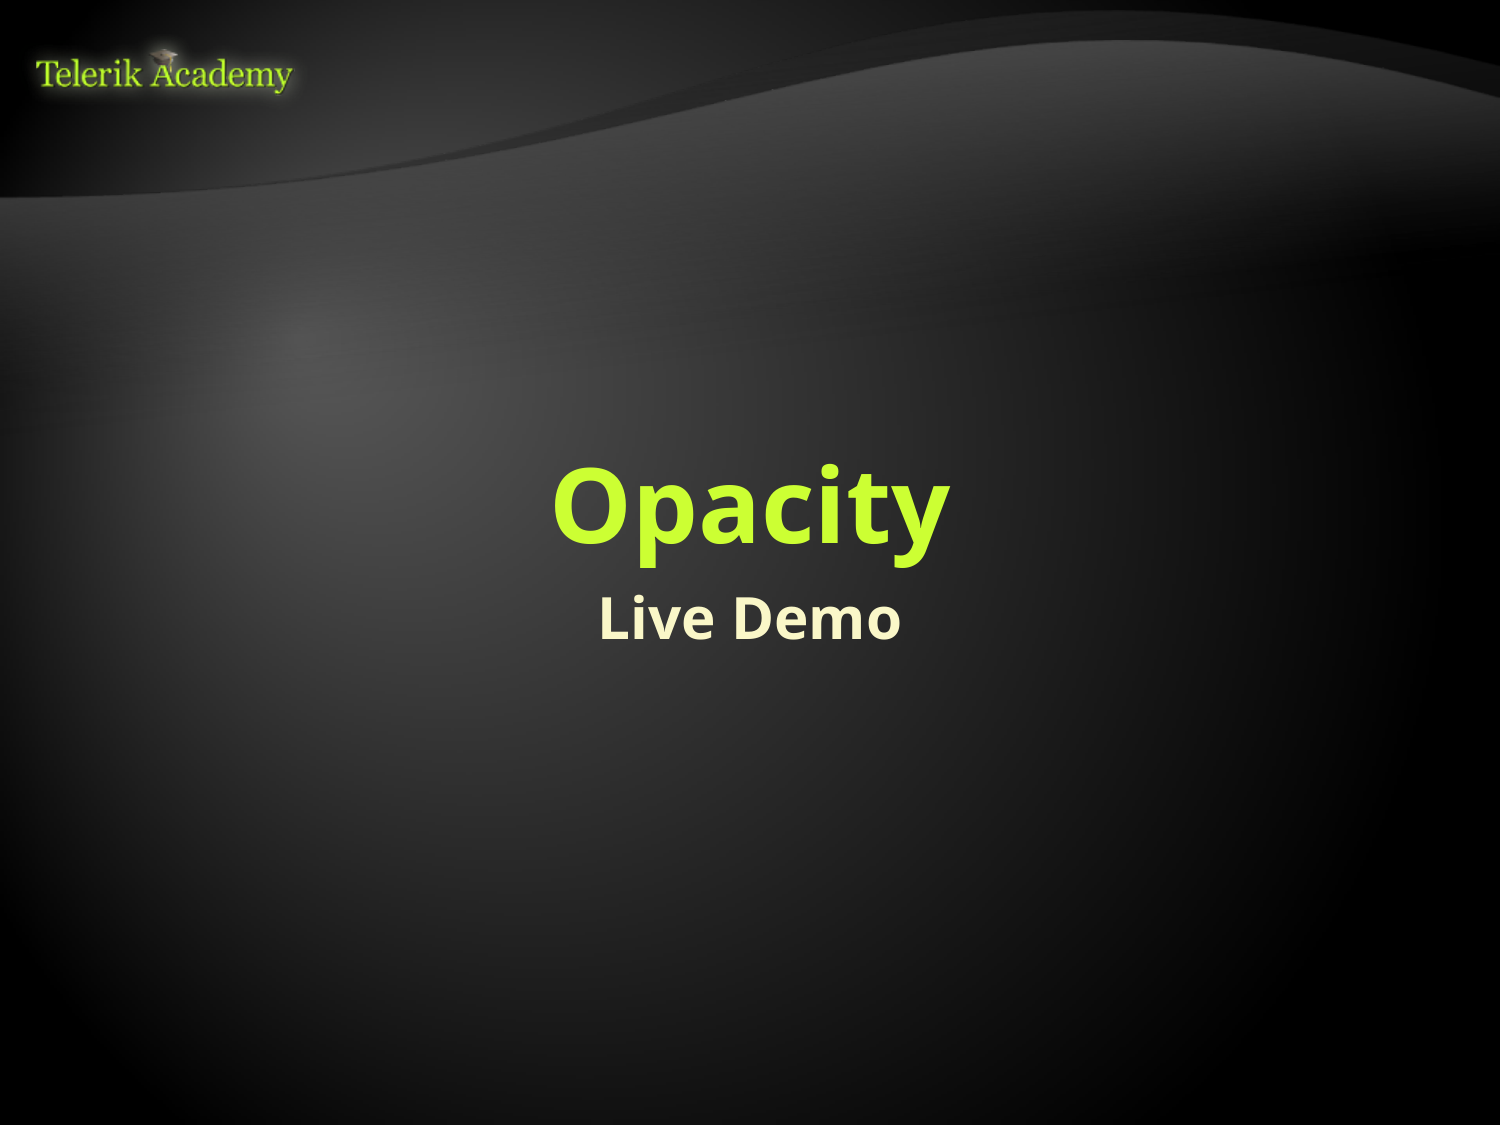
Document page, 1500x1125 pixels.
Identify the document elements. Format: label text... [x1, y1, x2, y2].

subtitle Live Demo [99, 569, 1400, 663]
title Opacity [99, 450, 1400, 563]
picture [0, 0, 1500, 1125]
